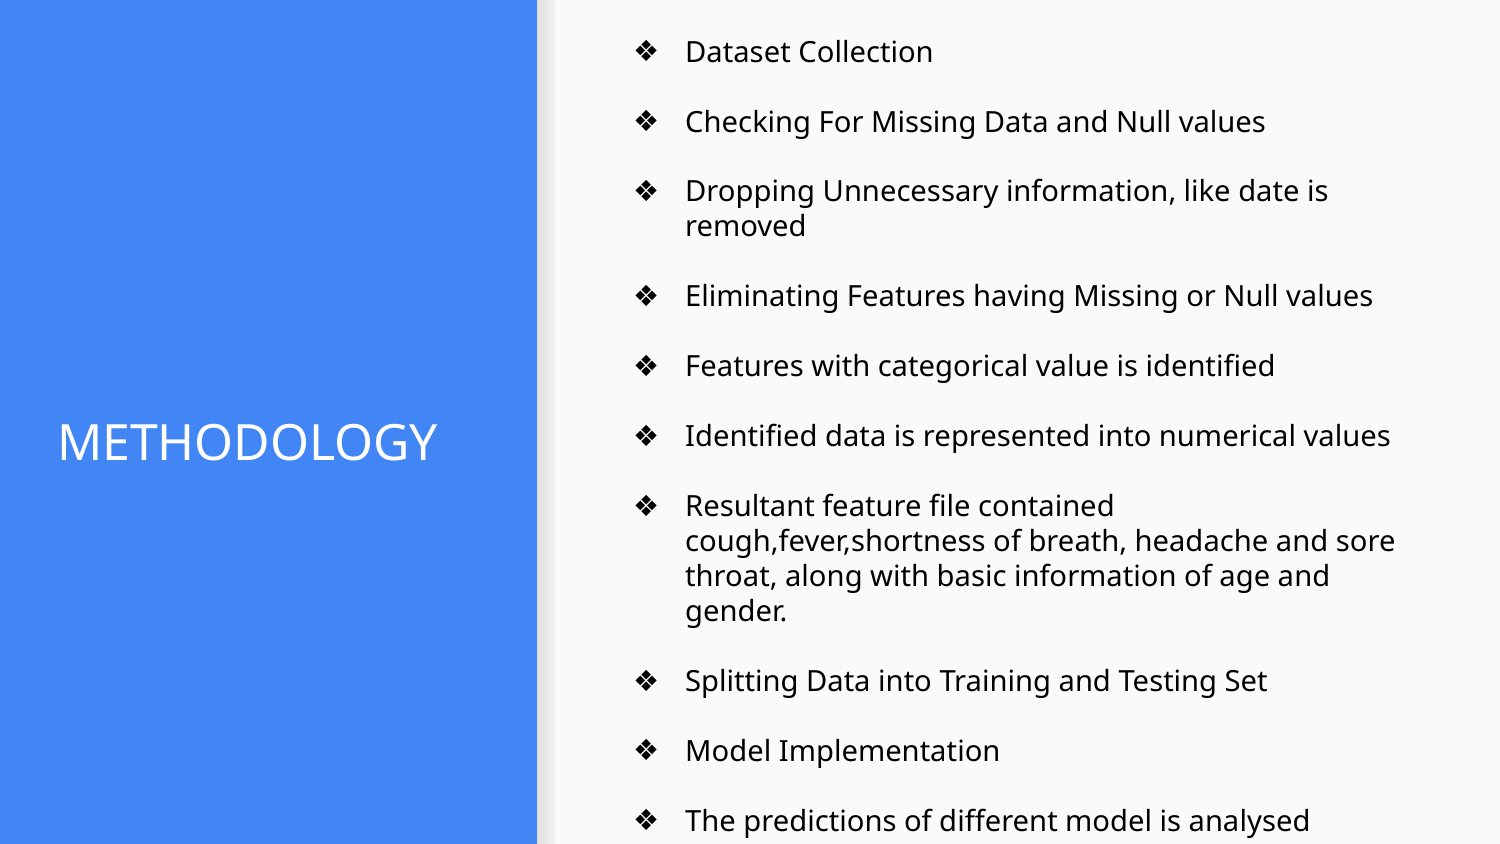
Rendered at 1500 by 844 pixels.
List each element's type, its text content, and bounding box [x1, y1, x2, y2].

text_box Dataset Collection Checking For Missing Data and Null values Dropping Unnecessary information, like date is removed Eliminating Features having Missing or Null values Features with categorical value is identified Identified data is represented into numerical values Resultant feature file contained cough,fever,shortness of breath, headache and sore throat, along with basic information of age and gender. Splitting Data into Training and Testing Set Model Implementation The predictions of different model is analysed [595, 17, 1428, 844]
title METHODOLOGY [41, 328, 503, 486]
